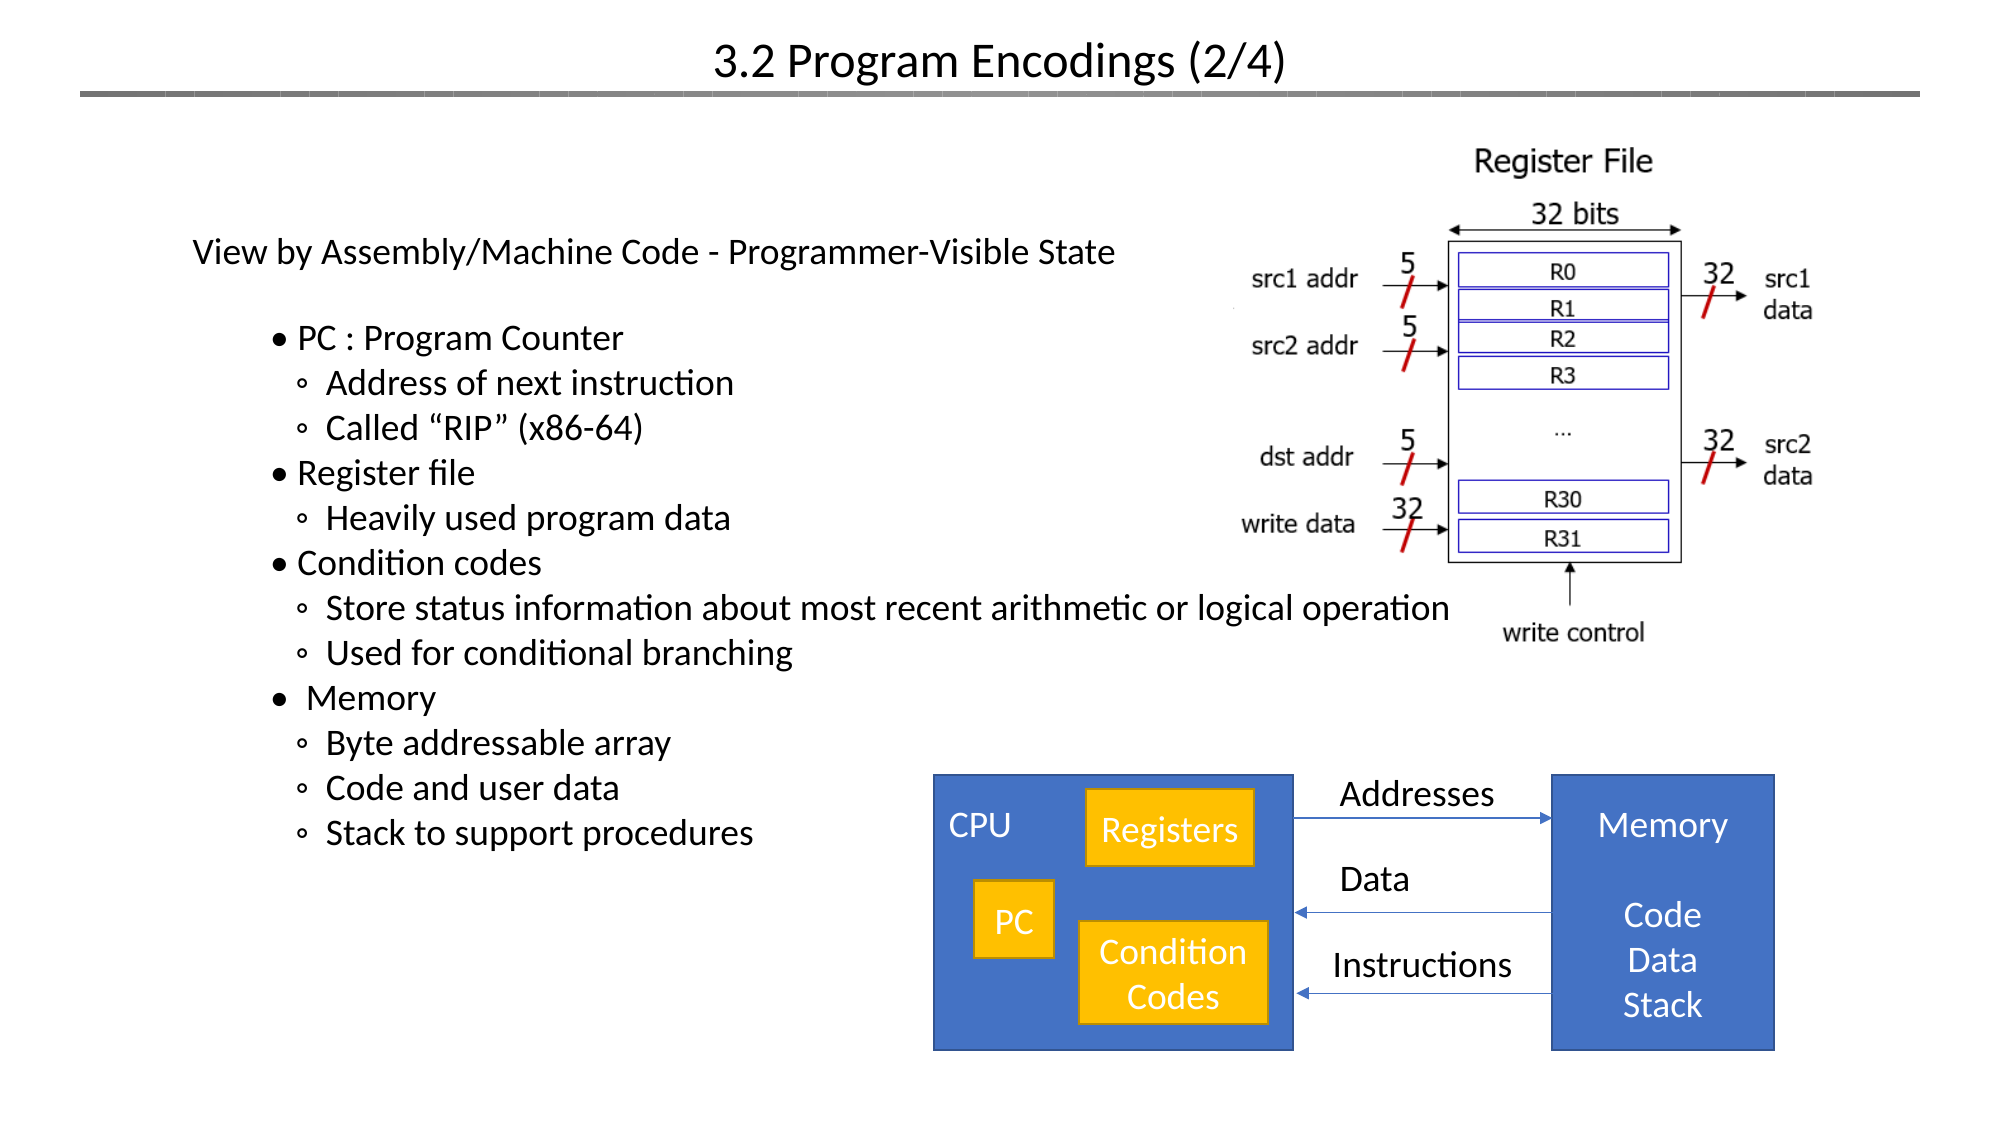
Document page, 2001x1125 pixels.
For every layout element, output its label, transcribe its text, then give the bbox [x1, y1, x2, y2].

text_box PC [973, 879, 1055, 959]
text_box View by Assembly/Machine Code - Programmer-Visible State [177, 219, 1132, 324]
picture [1233, 122, 1830, 658]
text_box Condition Codes [1078, 920, 1269, 1025]
text_box Memory Code Data Stack [1551, 774, 1775, 1051]
text_box CPU [933, 774, 1294, 1051]
text_box Addresses [1324, 761, 1525, 817]
text_box 3.2 Program Encodings (2/4) [186, 20, 1814, 96]
text_box Data [1325, 846, 1525, 907]
text_box Registers [1085, 788, 1255, 867]
text_box [78, 89, 1922, 99]
text_box • PC : Program Counter ◦ Address of next instruction ◦ Called “RIP” (x86-64) • Register file ◦ Heavily used program data • Condition codes ◦ Store status information about most recent arithmetic or logical operation ◦ Used for conditional branching • Memory ◦ Byte addressable array ◦ Code and user data ◦ Stack to support procedures [255, 306, 1871, 861]
text_box Instructions [1317, 932, 1533, 992]
